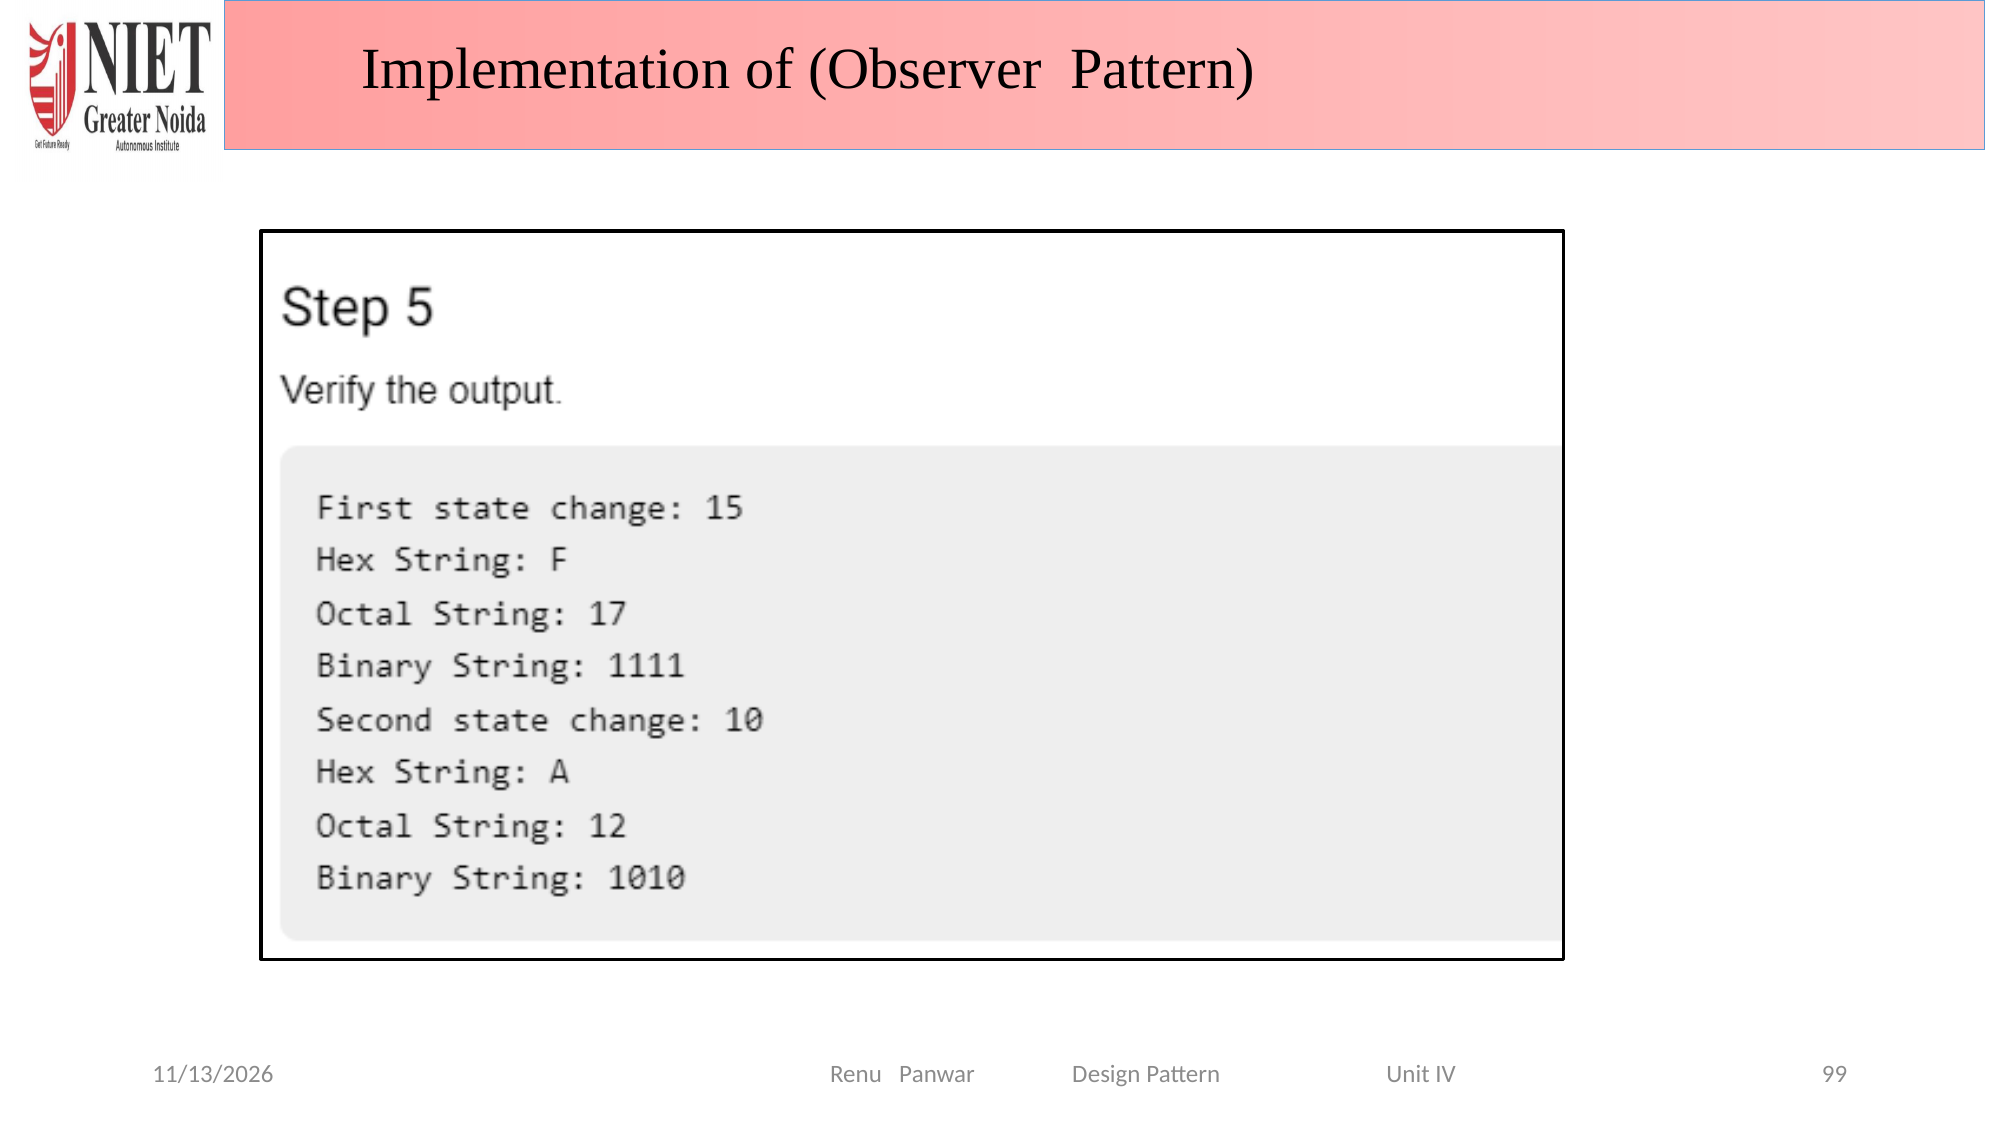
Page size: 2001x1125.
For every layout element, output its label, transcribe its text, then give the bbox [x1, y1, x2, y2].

picture [262, 232, 1563, 958]
footer Renu Panwar Design Pattern Unit IV [687, 1042, 1600, 1103]
slide_number 99 [1600, 1042, 1863, 1103]
picture [15, 0, 225, 182]
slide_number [137, 1042, 588, 1103]
text_box [99, 227, 1900, 314]
text_box Implementation of (Observer Pattern) [315, 22, 1316, 108]
